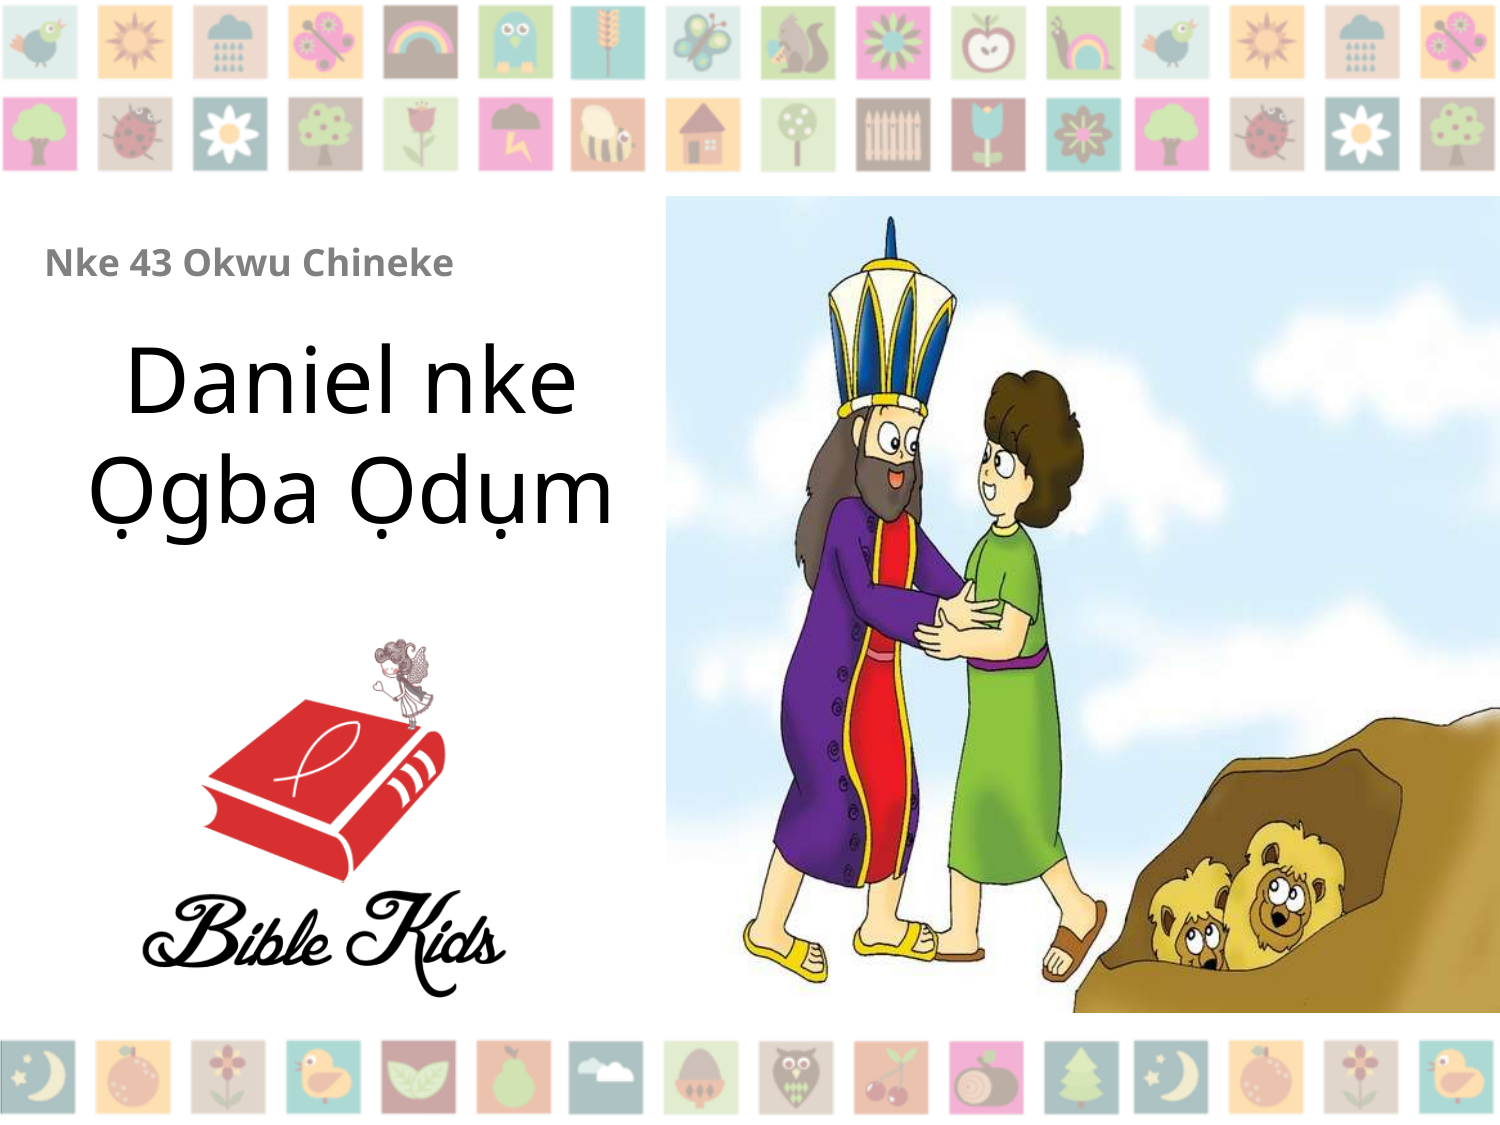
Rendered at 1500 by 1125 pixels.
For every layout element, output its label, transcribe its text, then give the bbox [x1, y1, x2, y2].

picture [666, 195, 1500, 1014]
text_box Nke 43 Okwu Chineke [29, 231, 561, 292]
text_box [0, 1028, 1500, 1118]
text_box Daniel nke Ọgba Ọdụm [29, 314, 661, 550]
picture [117, 600, 544, 1027]
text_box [0, 3, 1500, 181]
